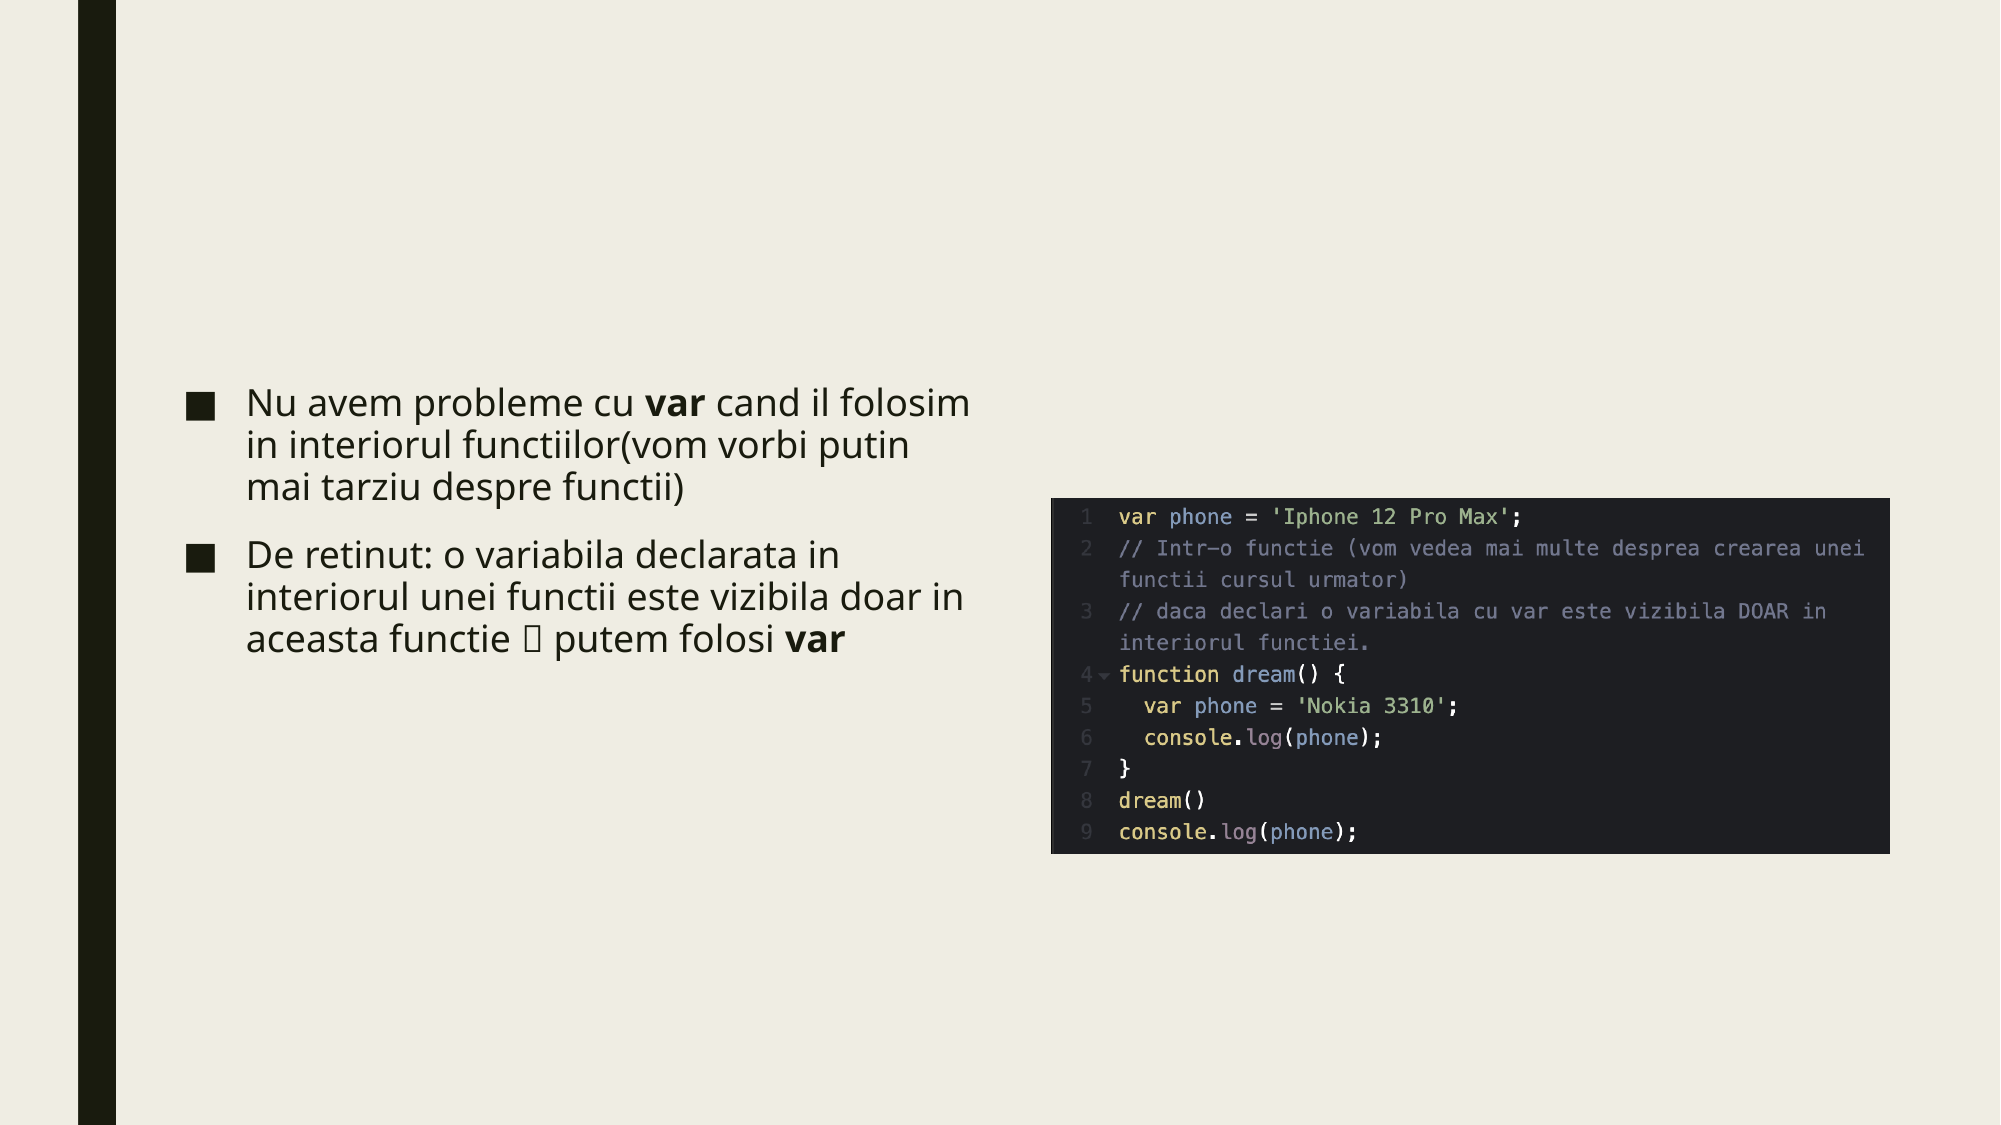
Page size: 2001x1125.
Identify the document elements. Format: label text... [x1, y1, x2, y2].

text_box [76, 0, 119, 1125]
list Nu avem probleme cu var cand il folosim in interiorul functiilor(vom vorbi putin mai tarziu despre functii) De retinut: o variabila declarata in interiorul unei functii este vizibila doar in aceasta functie  putem folosi var [167, 375, 1000, 963]
picture [1051, 498, 1890, 855]
